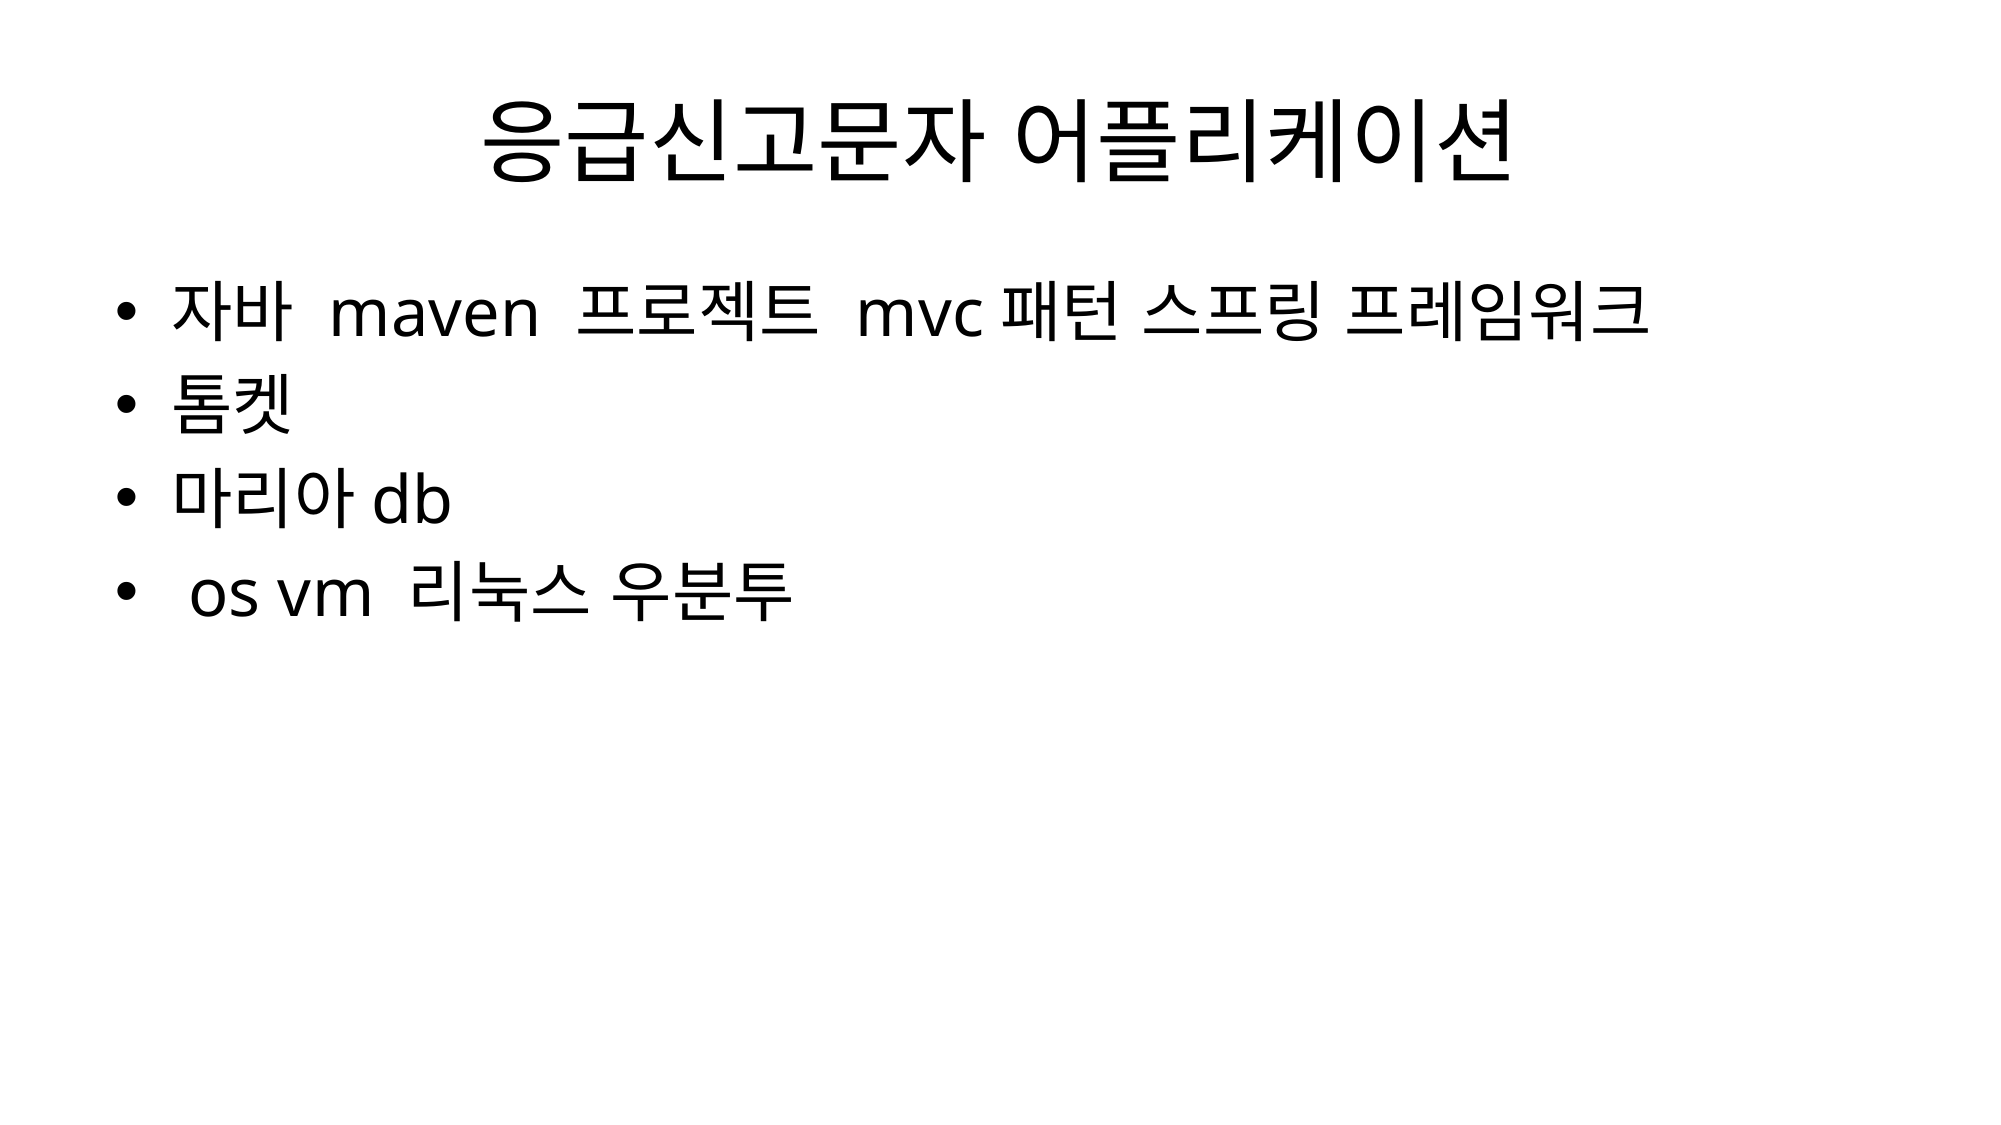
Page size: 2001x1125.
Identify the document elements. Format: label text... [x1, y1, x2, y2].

title 응급신고문자 어플리케이션 [99, 45, 1900, 233]
list 자바 maven 프로젝트 mvc패턴 스프링 프레임워크 톰켓 마리아db os vm 리눅스 우분투 [99, 262, 1900, 1005]
